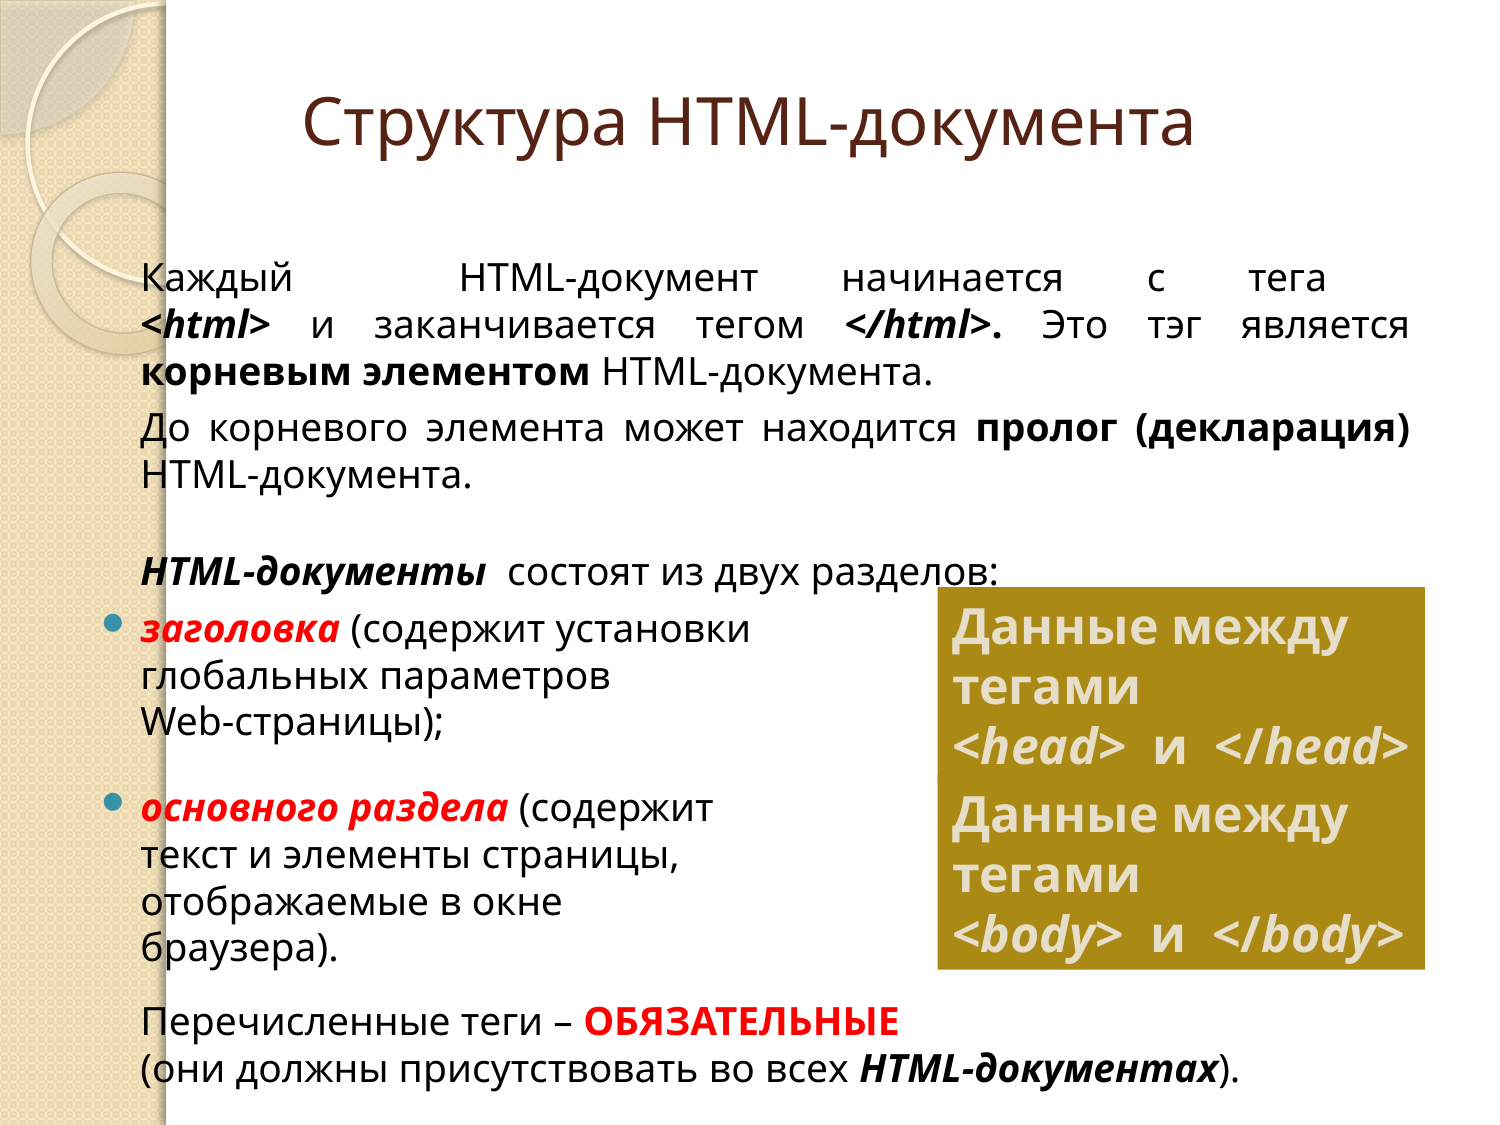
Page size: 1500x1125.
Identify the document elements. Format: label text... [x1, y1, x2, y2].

text_box Данные между тегами <body> и </body> [937, 774, 1425, 970]
title Структура HTML-документа [0, 0, 1500, 238]
list Каждый HTML-документ начинается с тега <html> и заканчивается тегом </html>. Это тэг является корневым элементом HTML-документа. До корневого элемента может находится пролог (декларация) HTML-документа. HTML-документы состоят из двух разделов: заголовка (содержит установки глобальных параметров Web-страницы); основного раздела (содержит текст и элементы страницы, отображаемые в окне браузера). Перечисленные теги – ОБЯЗАТЕЛЬНЫЕ (они должны присутствовать во всех HTML-документах). [75, 245, 1425, 1100]
text_box Данные между тегами <head> и </head> [937, 587, 1425, 774]
